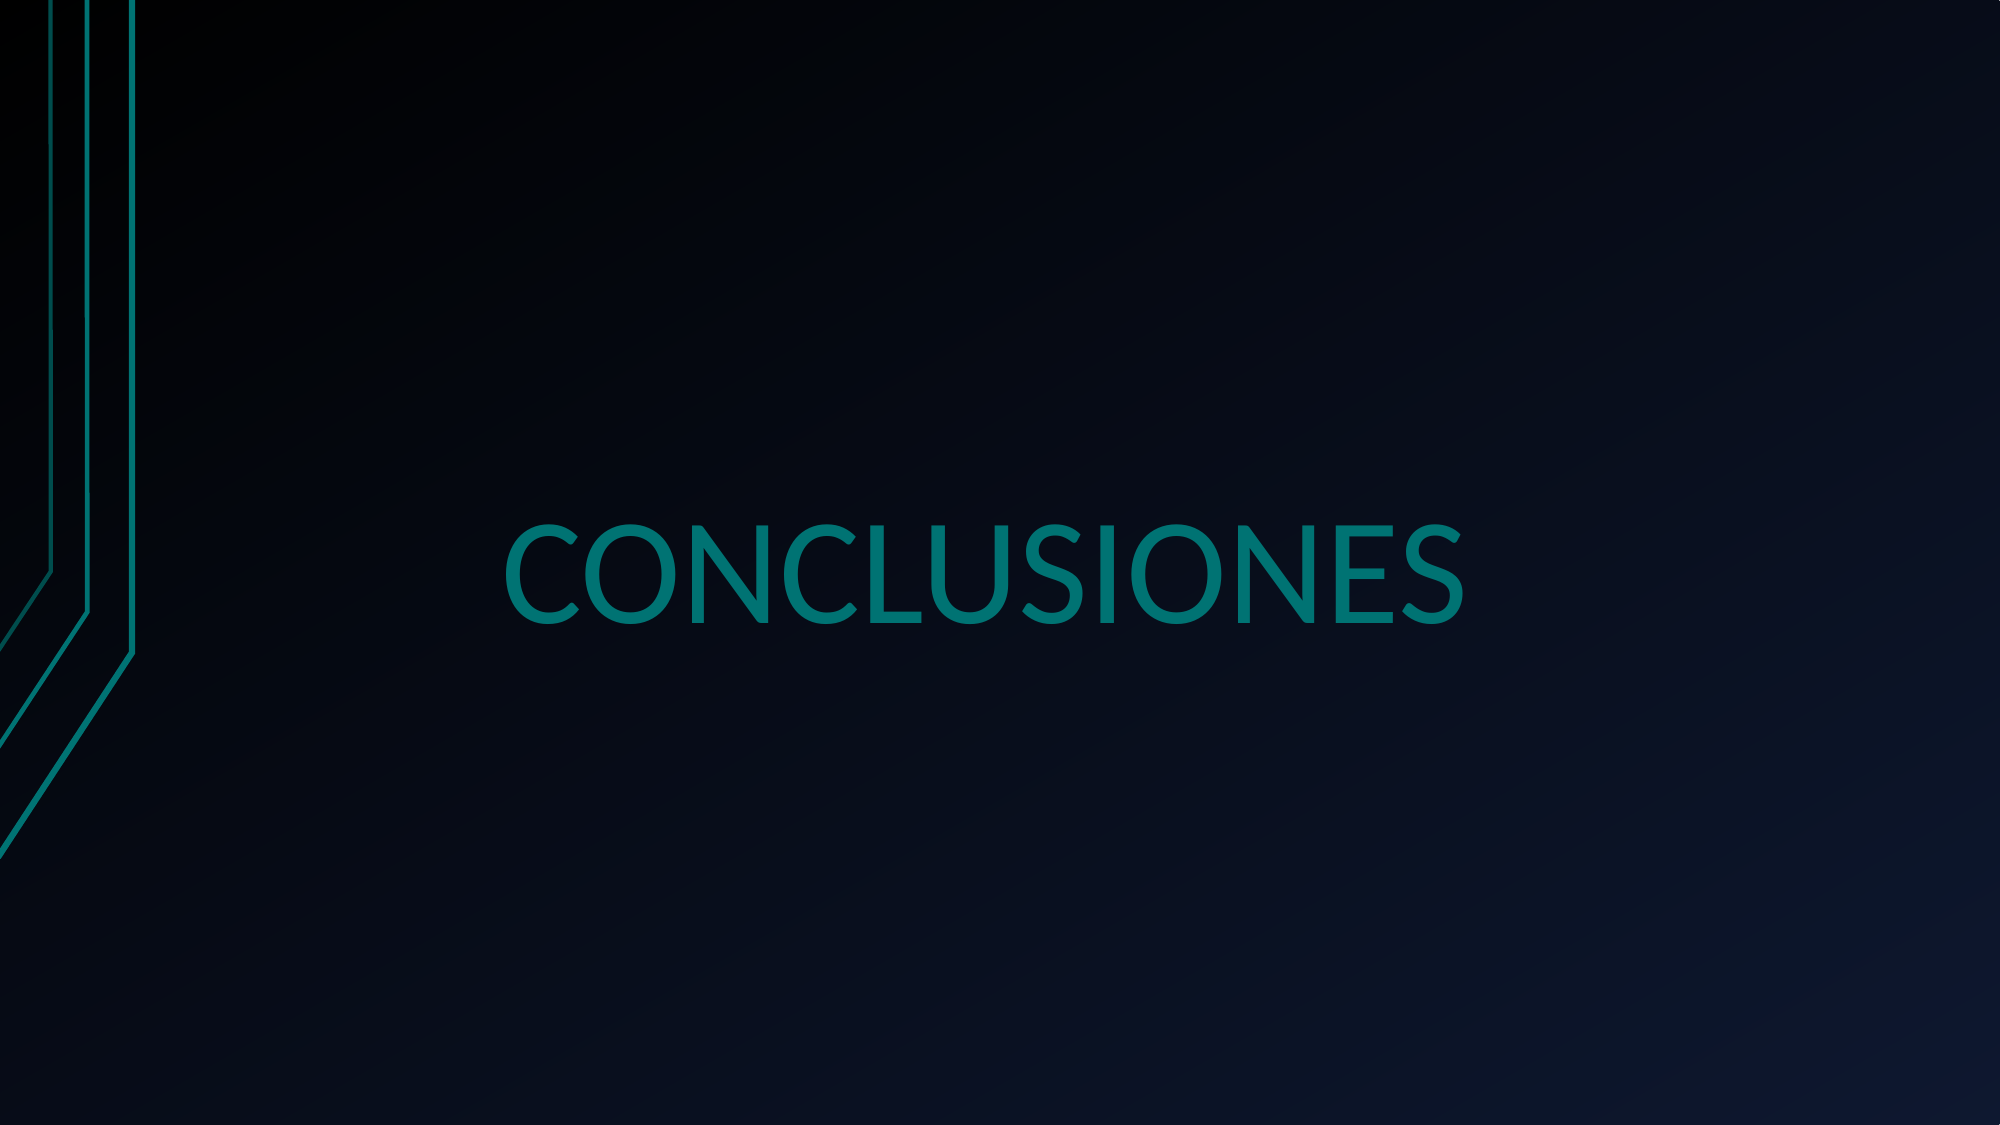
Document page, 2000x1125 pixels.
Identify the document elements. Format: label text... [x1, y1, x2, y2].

title CONCLUSIONES [481, 458, 1518, 667]
